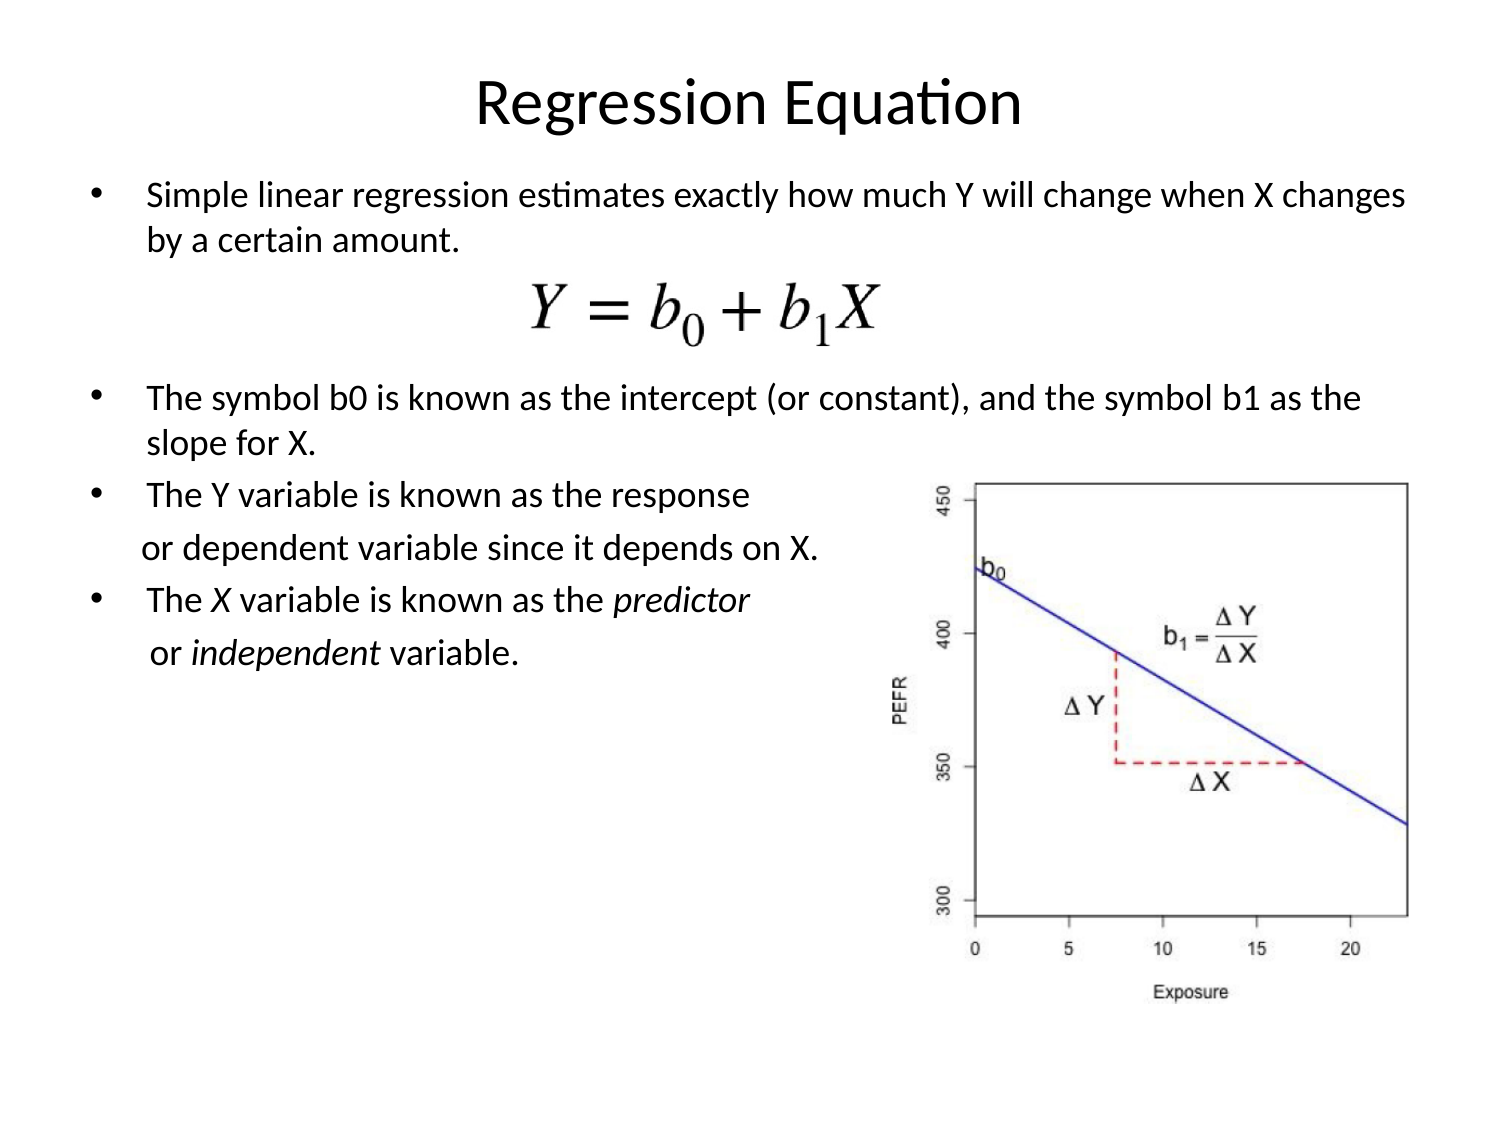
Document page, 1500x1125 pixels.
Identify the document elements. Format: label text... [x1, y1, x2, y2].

picture [524, 274, 890, 354]
list Simple linear regression estimates exactly how much Y will change when X changes by a certain amount. The symbol b0 is known as the intercept (or constant), and the symbol b1 as the slope for X. The Y variable is known as the response or dependent variable since it depends on X. The X variable is known as the predictor or independent variable. [75, 162, 1425, 1005]
title Regression Equation [75, 45, 1425, 150]
picture [874, 474, 1414, 1006]
